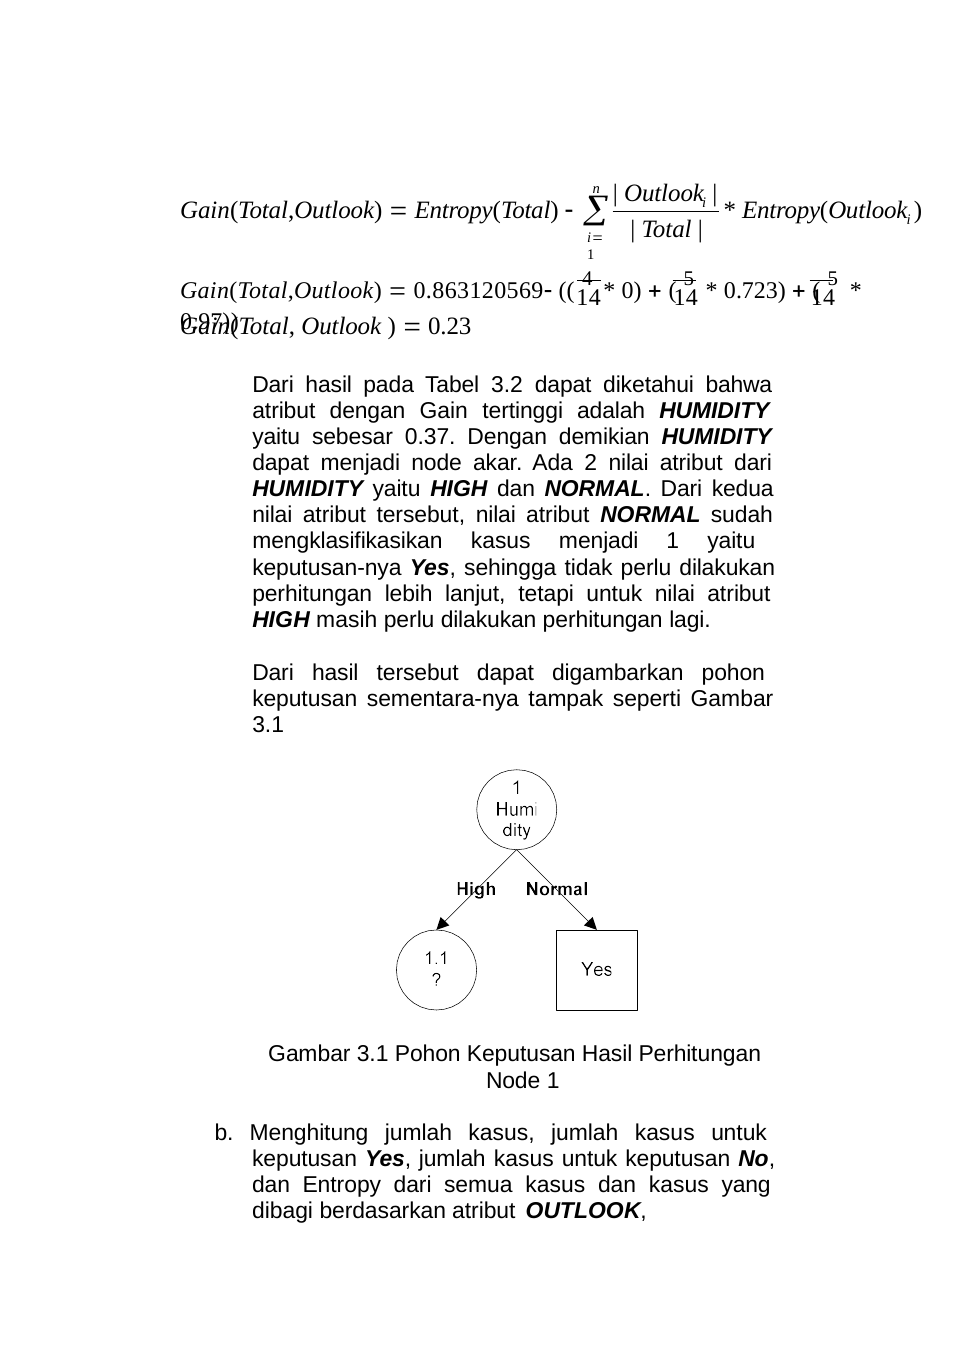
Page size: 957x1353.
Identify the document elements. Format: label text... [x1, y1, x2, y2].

text_box | Outlook | [610, 174, 722, 207]
text_box i [699, 207, 709, 211]
text_box  [581, 184, 610, 232]
text_box | Total | [628, 210, 704, 243]
text_box n [590, 176, 602, 197]
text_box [395, 769, 638, 1013]
text_box Gain(Total,Outlook)  Entropy(Total)  [178, 191, 581, 224]
text_box Gambar 3.1 Pohon Keputusan Hasil Perhitungan Node 1 b. Menghitung jumlah kasus, jumlah kasus untuk keputusan Yes, jumlah kasus untuk keputusan No, dan Entropy dari semua kasus dan kasus yang dibagi berdasarkan atribut OUTLOOK, [212, 1036, 784, 1224]
text_box * Entropy(Outlook ) [721, 191, 925, 224]
text_box Gain(Total, Outlook )  0.23 Dari hasil pada Tabel 3.2 dapat diketahui bahwa atribut dengan Gain tertinggi adalah HUMIDITY yaitu sebesar 0.37. Dengan demikian HUMIDITY dapat menjadi node akar. Ada 2 nilai atribut dari HUMIDITY yaitu HIGH dan NORMAL. Dari kedua nilai atribut tersebut, nilai atribut NORMAL sudah mengklasifikasikan kasus menjadi 1 yaitu keputusan-nya Yes, sehingga tidak perlu dilakukan perhitungan lebih lanjut, tetapi untuk nilai atribut HIGH masih perlu dilakukan perhitungan lagi. Dari hasil tersebut dapat digambarkan pohon keputusan sementara-nya tampak seperti Gambar 3.1 [178, 307, 785, 738]
text_box Gain(Total,Outlook)  0.863120569 (( 4 * 0)  ( 5 * 0.723)  ( 5 * 0.97)) [173, 259, 919, 335]
text_box i1 [584, 225, 609, 259]
